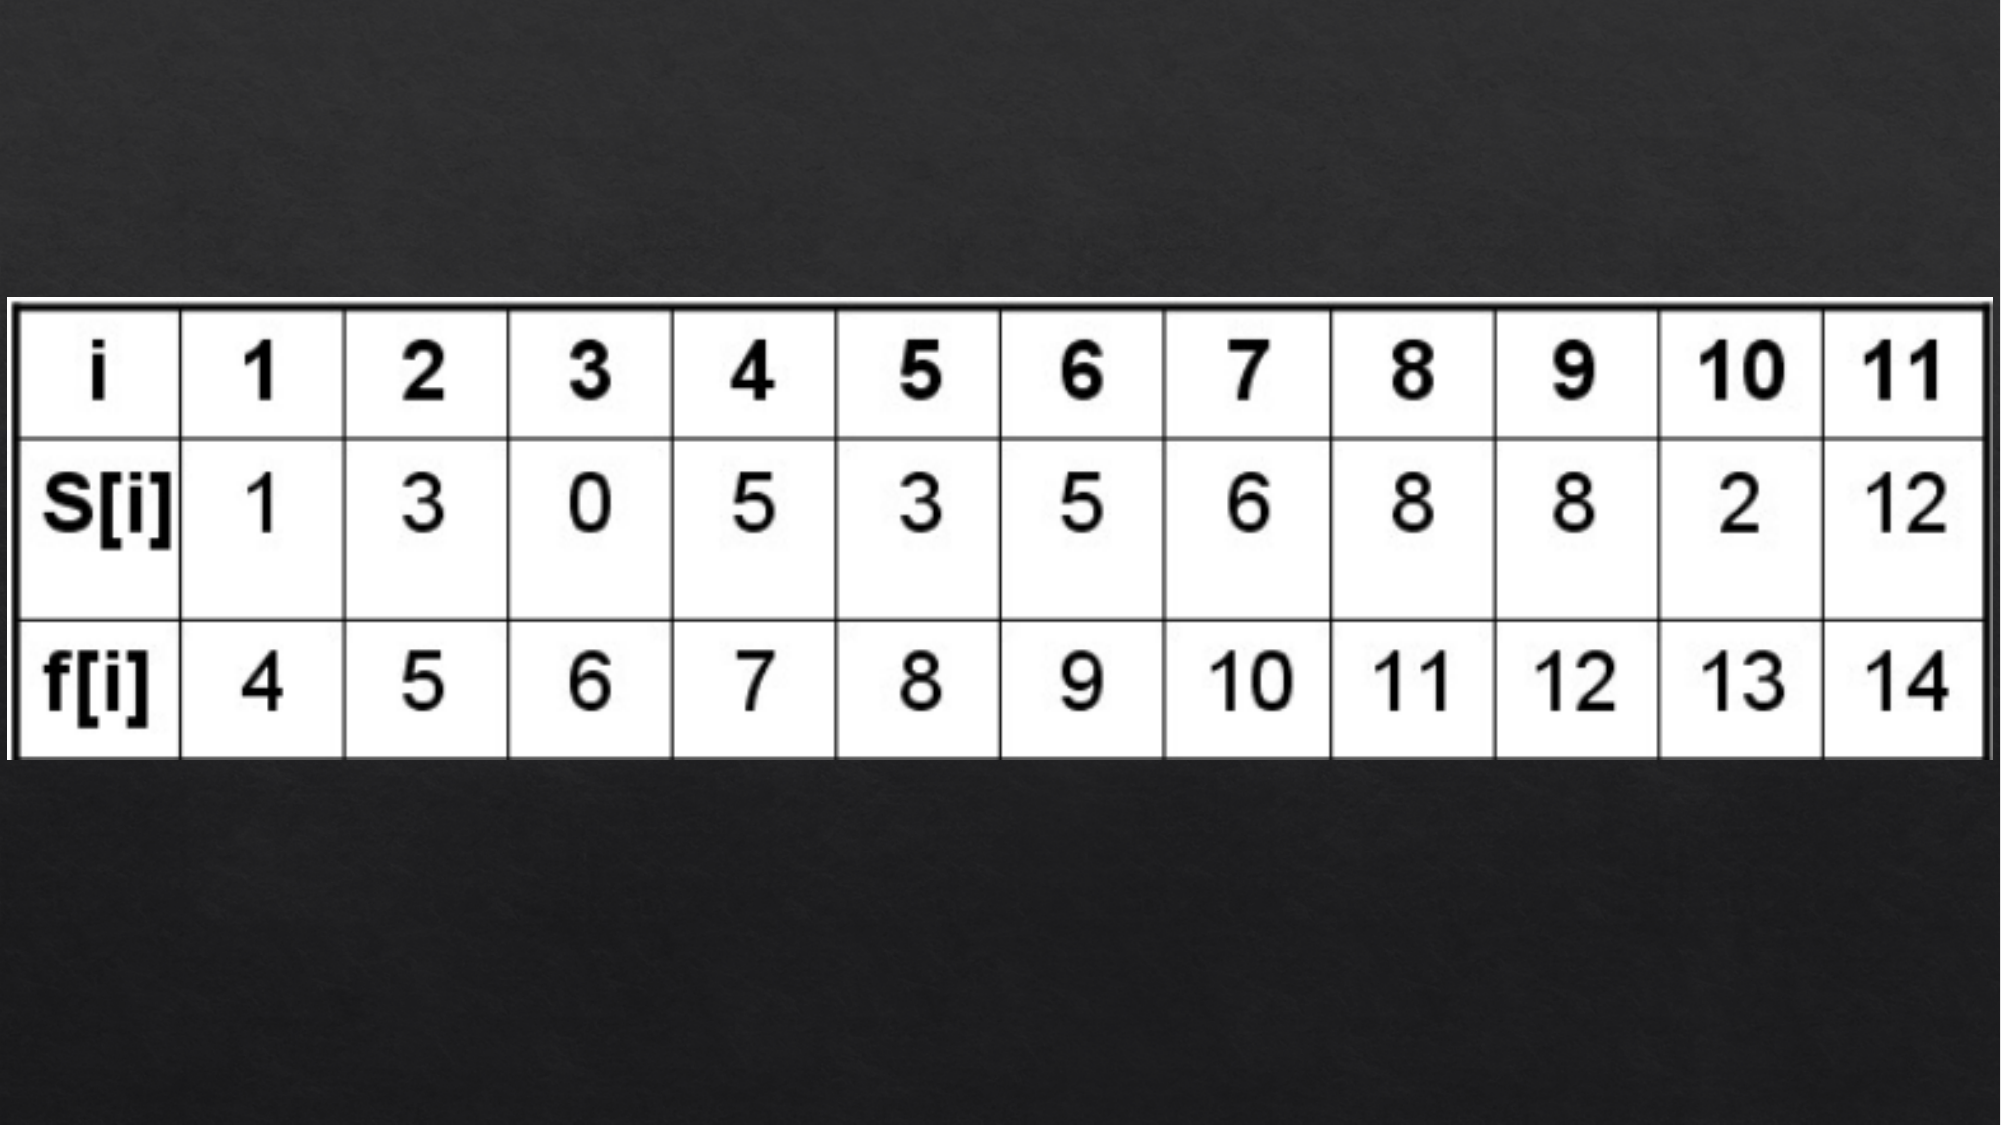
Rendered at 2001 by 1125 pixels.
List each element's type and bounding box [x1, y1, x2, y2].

picture [7, 297, 1993, 760]
